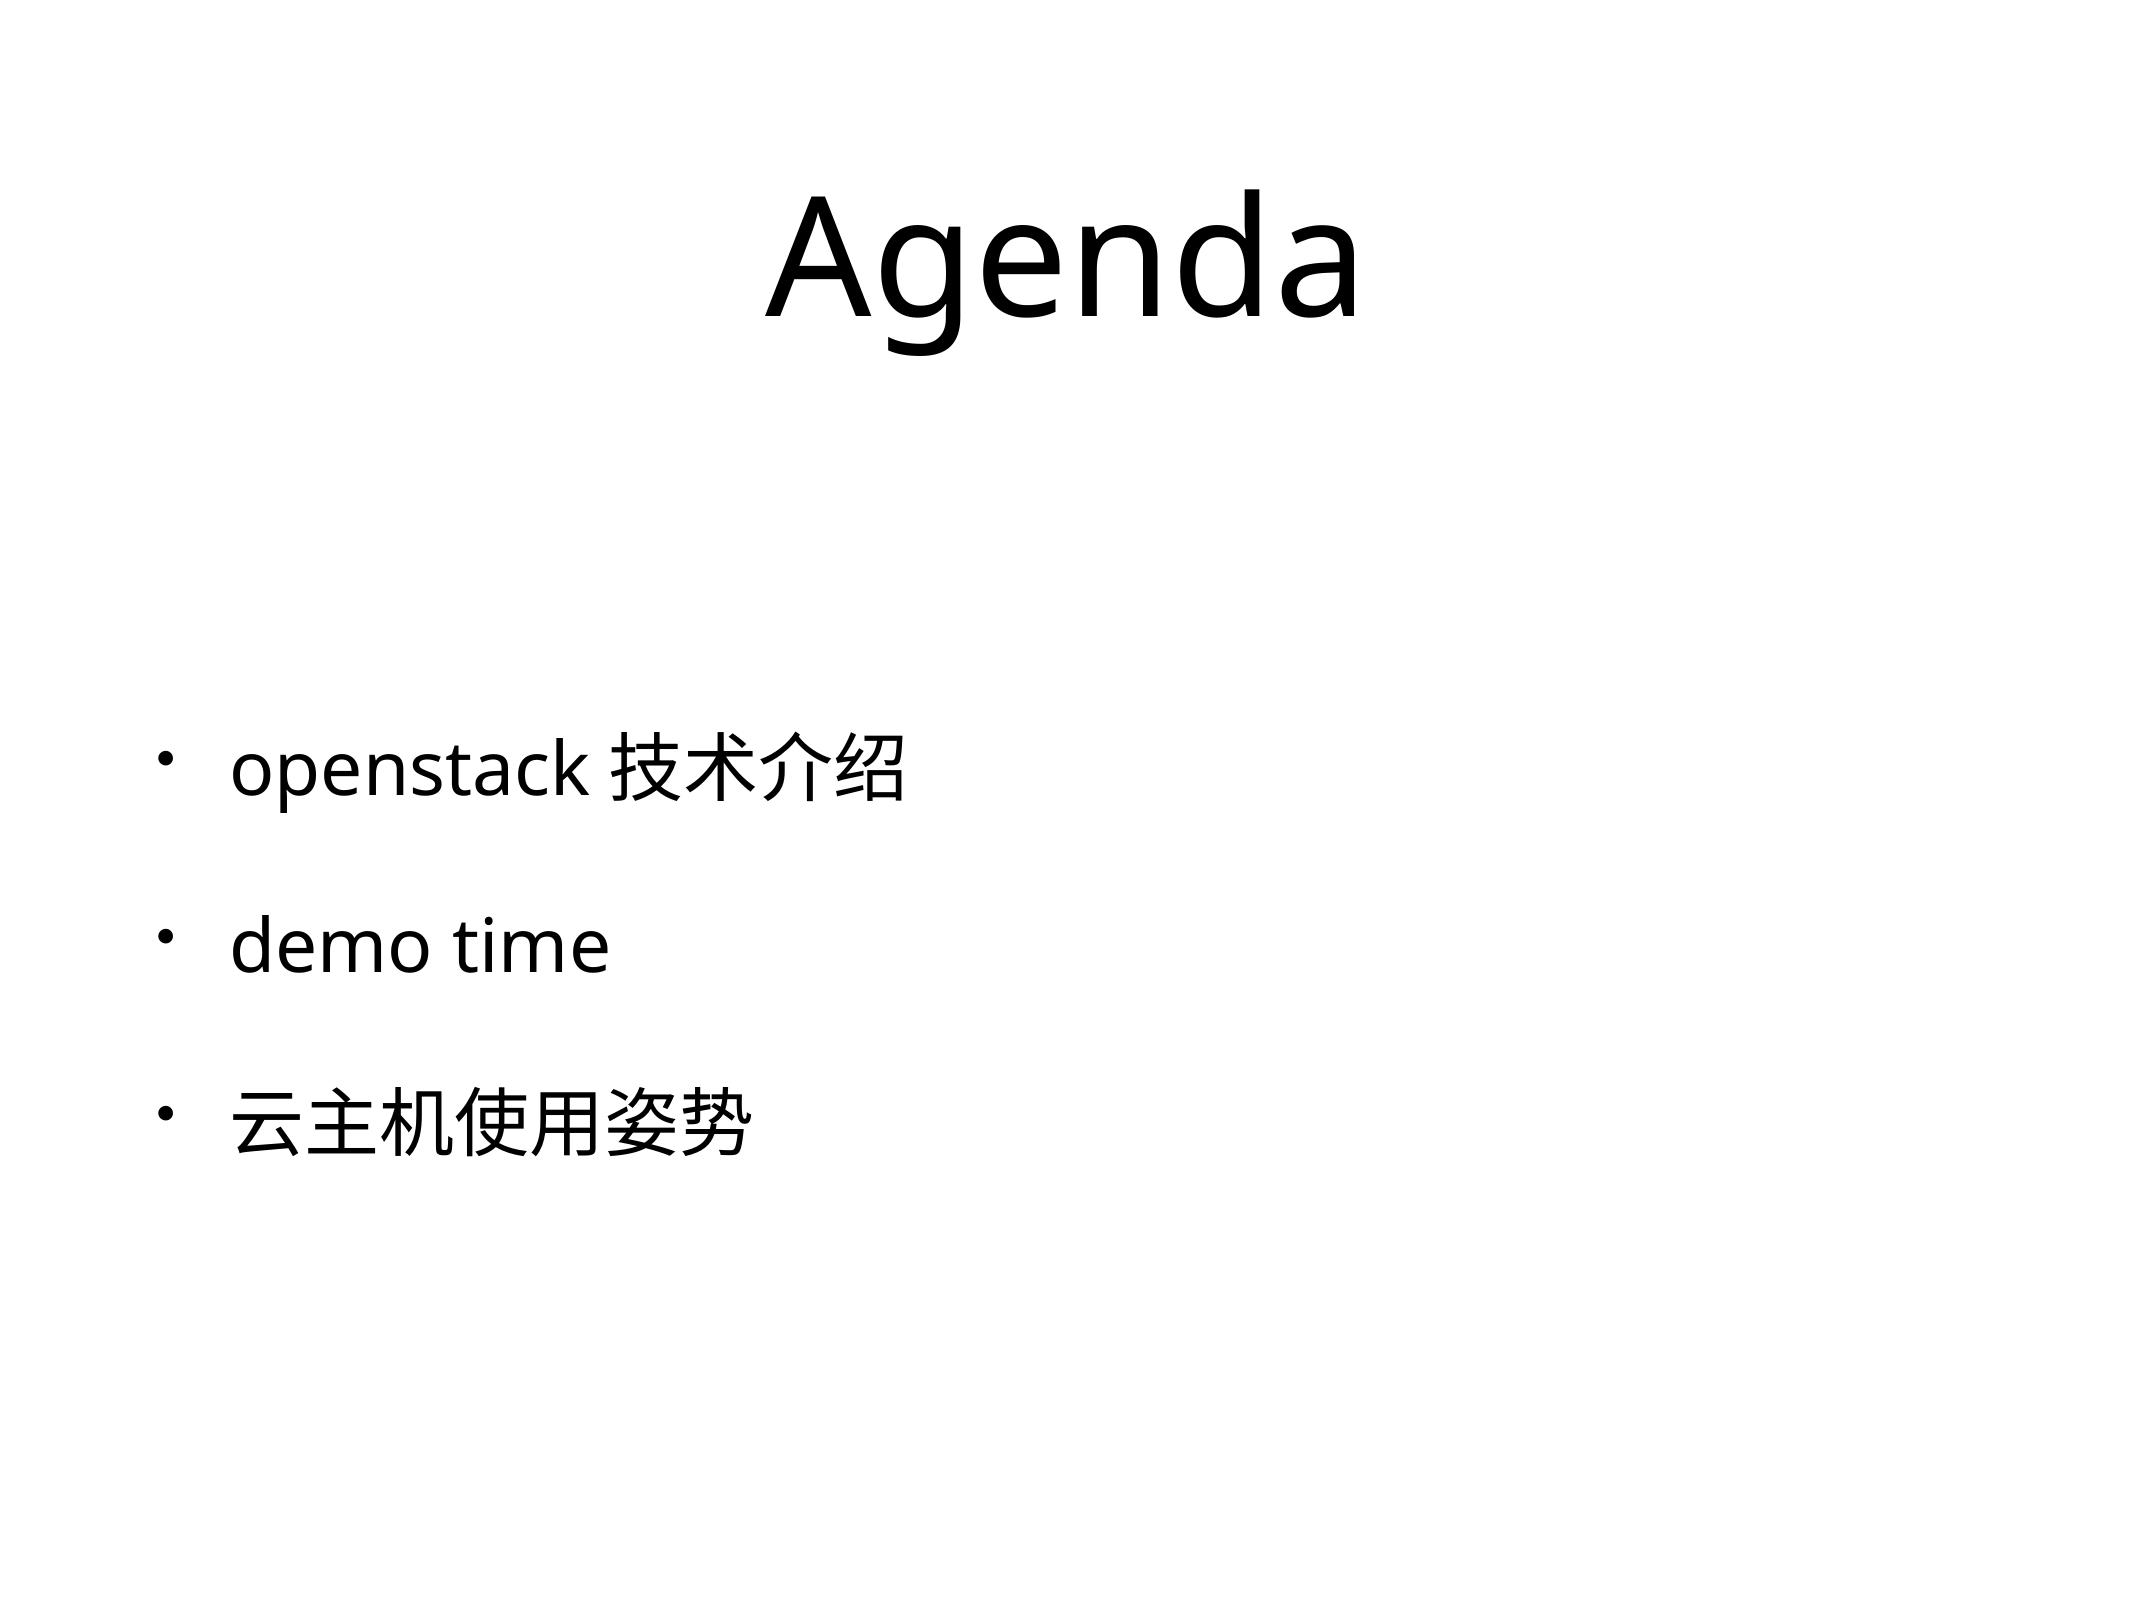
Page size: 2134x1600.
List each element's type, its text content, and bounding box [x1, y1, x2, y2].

title Agenda [155, 72, 1978, 426]
list openstack技术介绍 demo time 云主机使用姿势 [155, 426, 1978, 1459]
